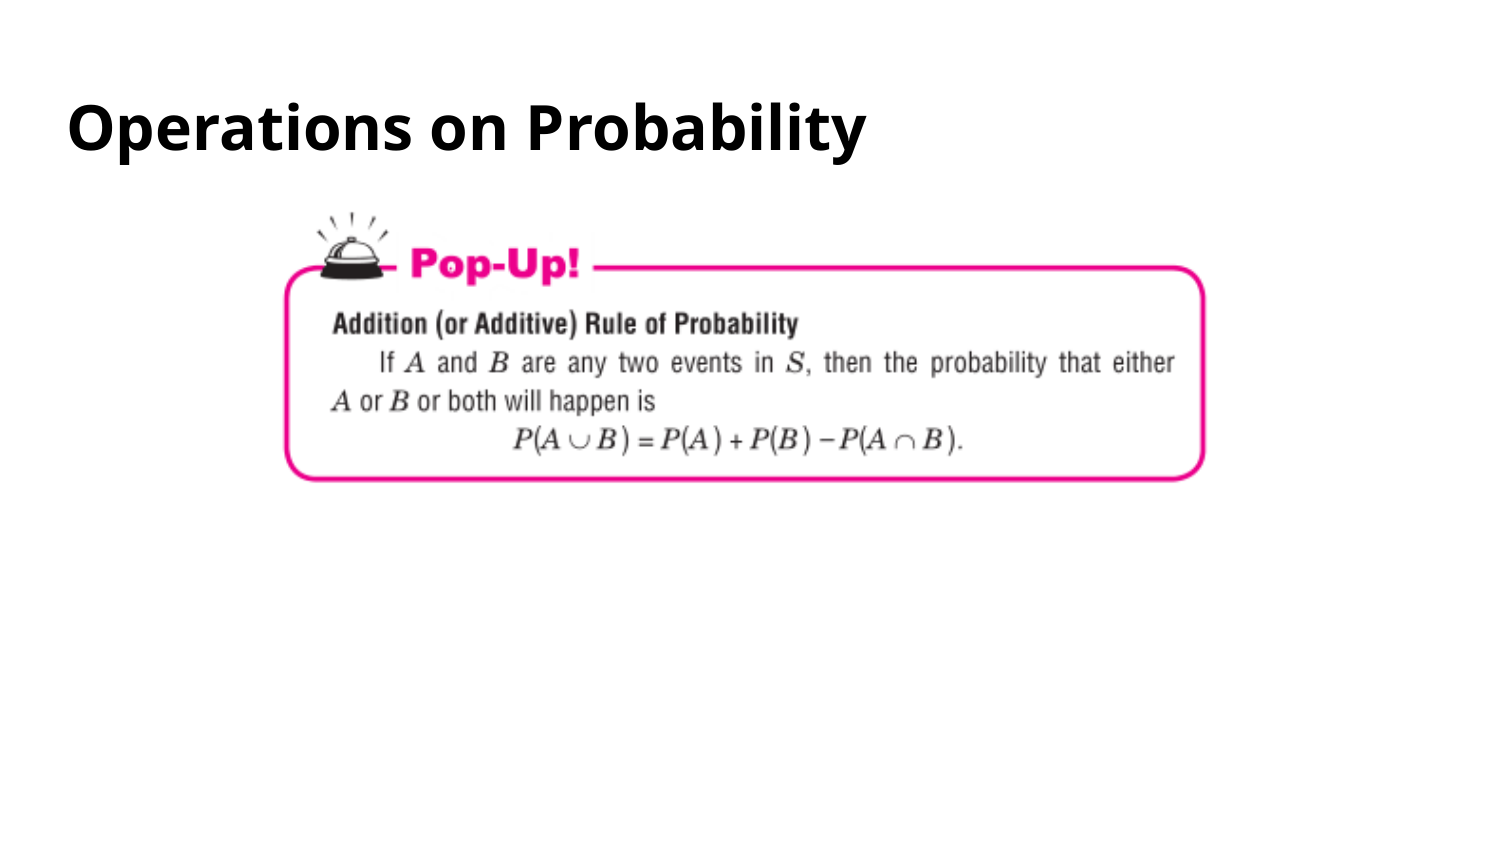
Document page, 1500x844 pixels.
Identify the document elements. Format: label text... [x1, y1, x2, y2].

picture [268, 207, 1232, 504]
title Operations on Probability [51, 72, 1449, 176]
